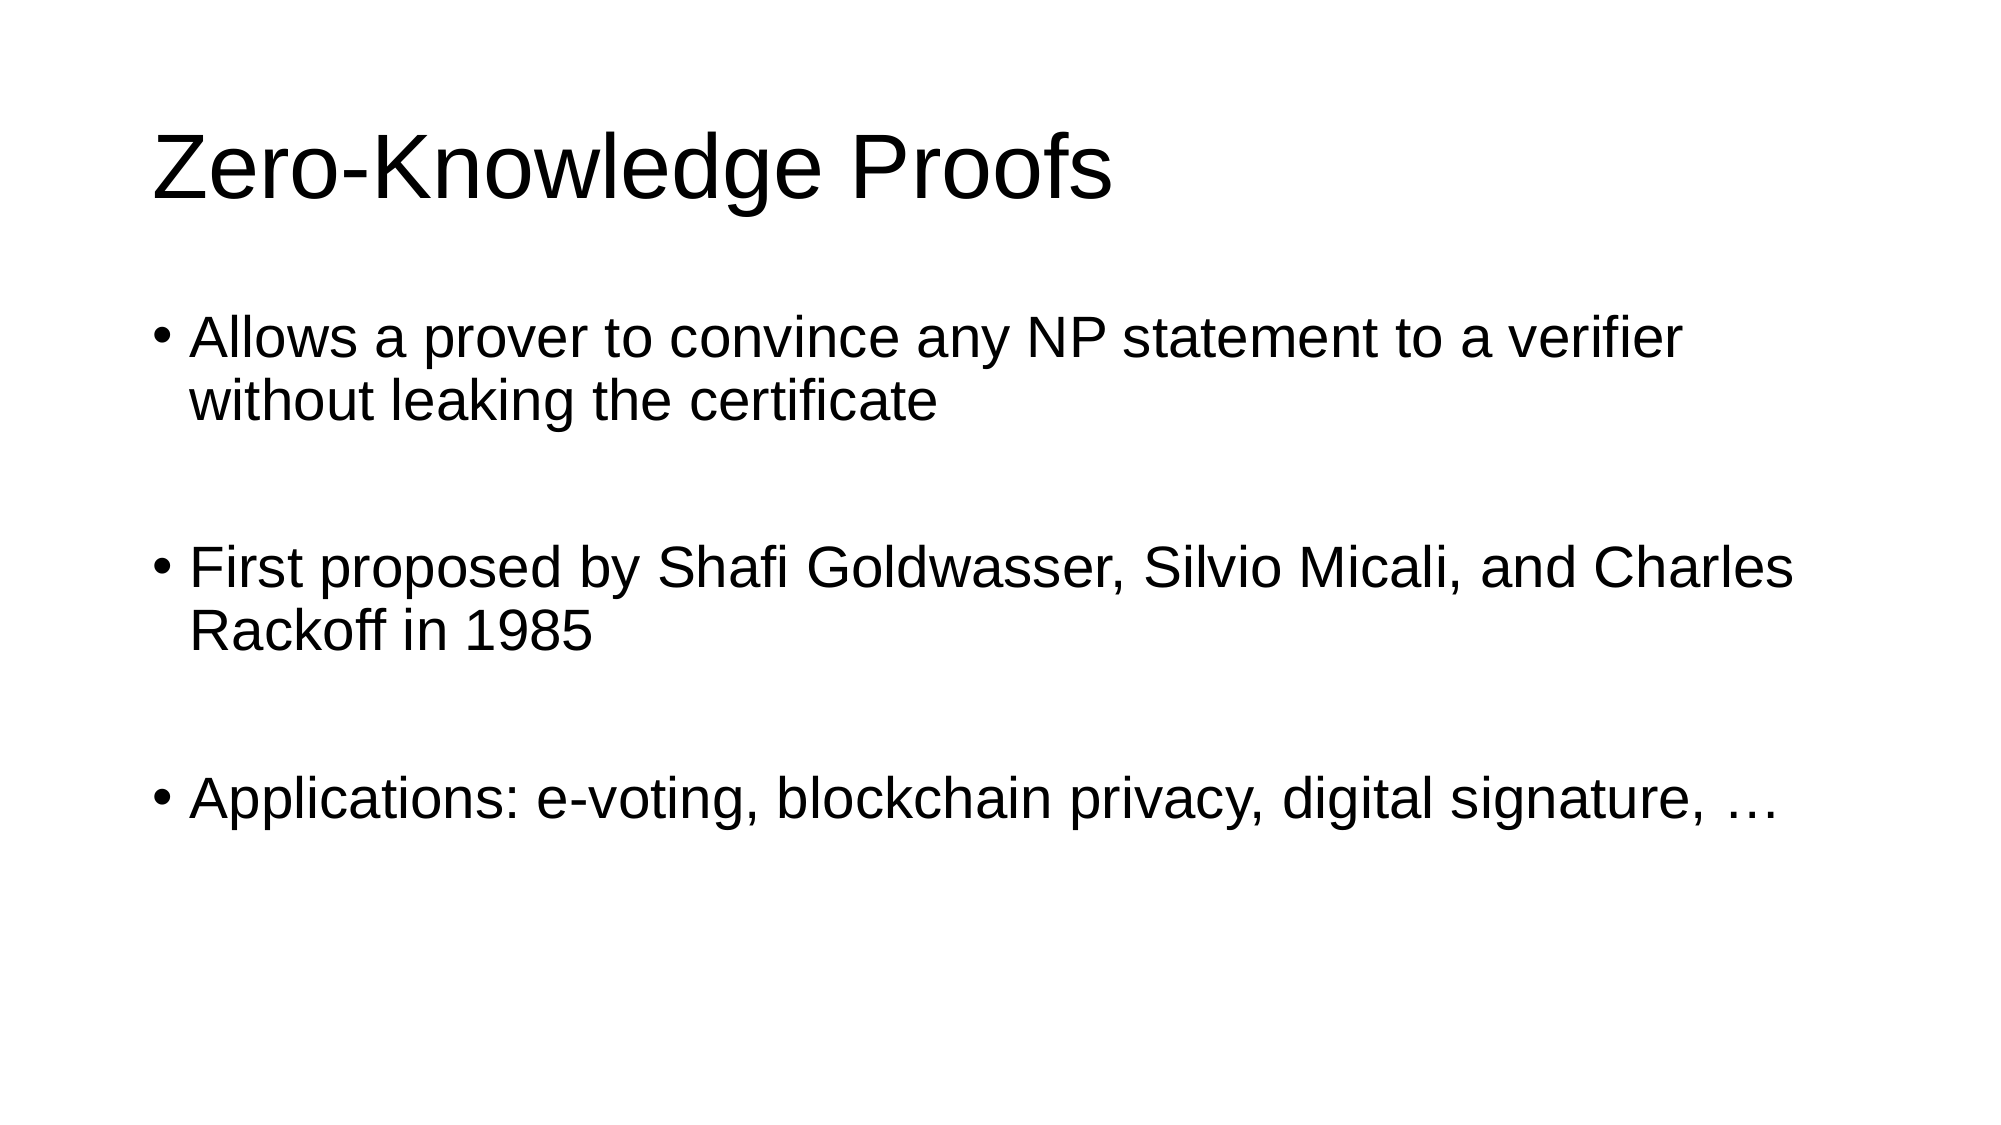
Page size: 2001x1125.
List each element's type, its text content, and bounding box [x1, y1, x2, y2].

list Allows a prover to convince any NP statement to a verifier without leaking the certificate First proposed by Shafi Goldwasser, Silvio Micali, and Charles Rackoff in 1985 Applications: e-voting, blockchain privacy, digital signature, … [137, 299, 1863, 1014]
title Zero-Knowledge Proofs [137, 59, 1863, 278]
